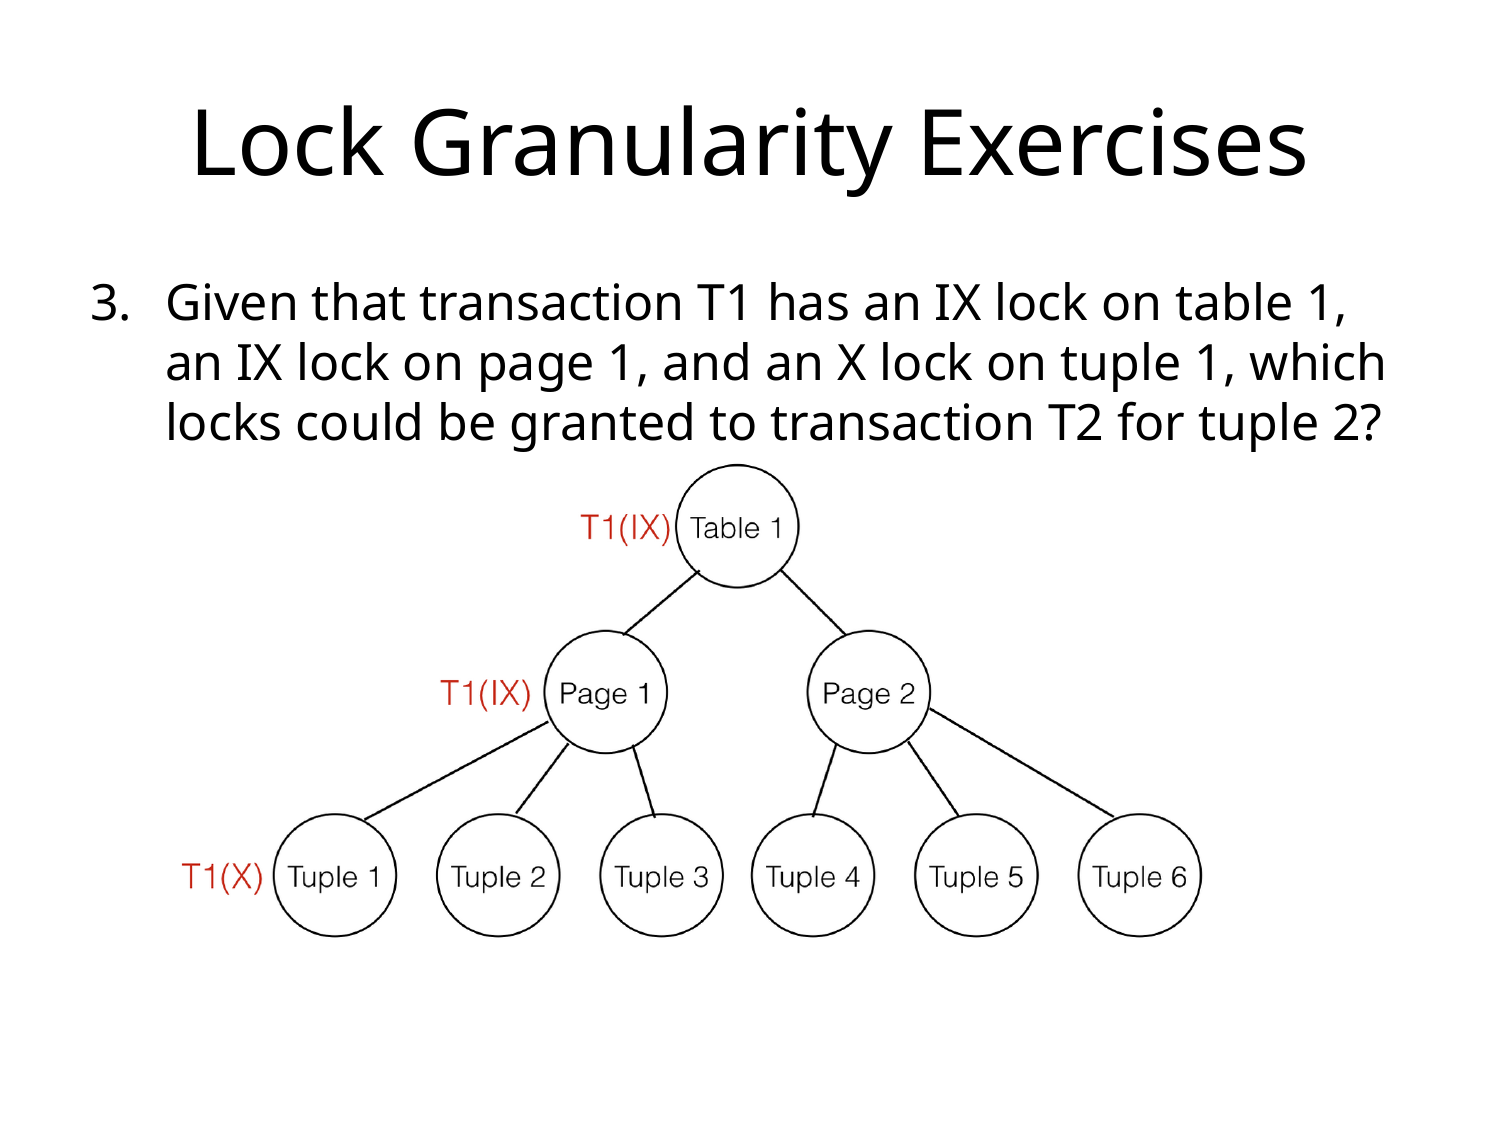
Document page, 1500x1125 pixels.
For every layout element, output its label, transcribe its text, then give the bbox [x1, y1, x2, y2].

list Given that transaction T1 has an IX lock on table 1, an IX lock on page 1, and an X lock on tuple 1, which locks could be granted to transaction T2 for tuple 2? [75, 262, 1425, 1100]
picture [159, 454, 1229, 961]
title Lock Granularity Exercises [75, 45, 1425, 233]
